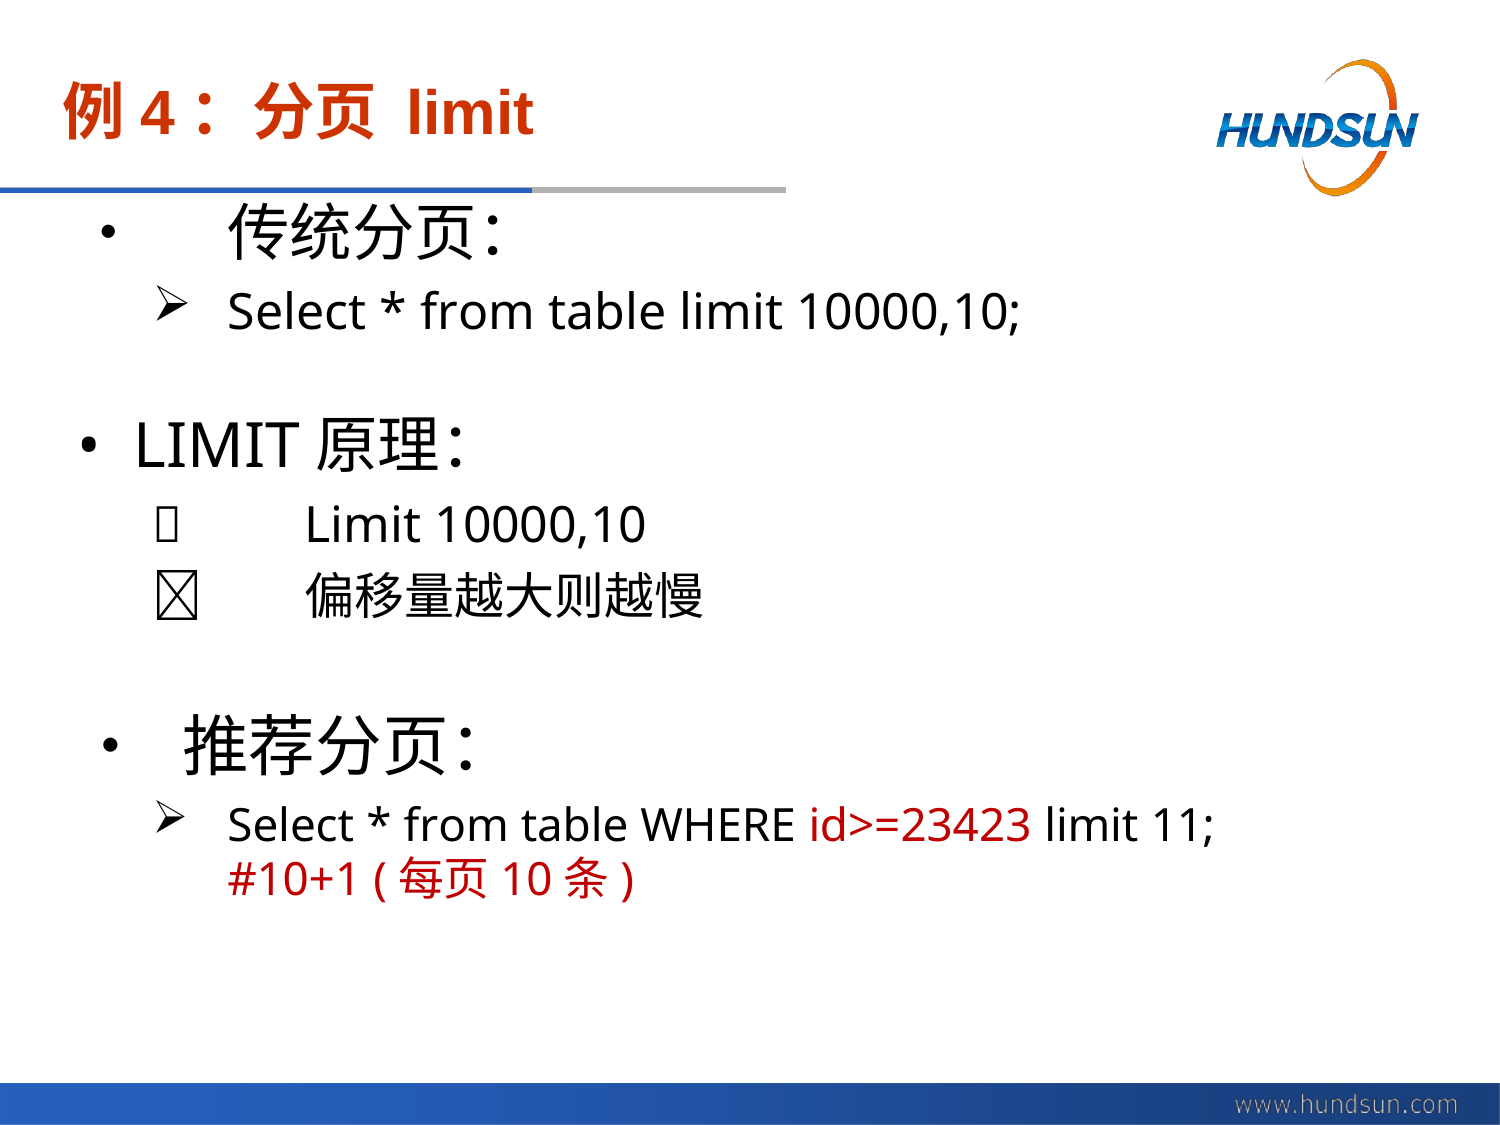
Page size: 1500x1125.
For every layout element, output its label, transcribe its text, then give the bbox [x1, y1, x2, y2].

text_box • 传统分页： Select * from table limit 10000,10; LIMIT原理：  Limit 10000,10  偏移量越大则越慢 • 推荐分页： Select * from table WHERE id>=23423 limit 11; #10+1 (每页10条) [75, 192, 1260, 906]
picture [1210, 54, 1424, 201]
picture [0, 1082, 1500, 1125]
text_box 例4：分页 limit [62, 72, 1307, 148]
